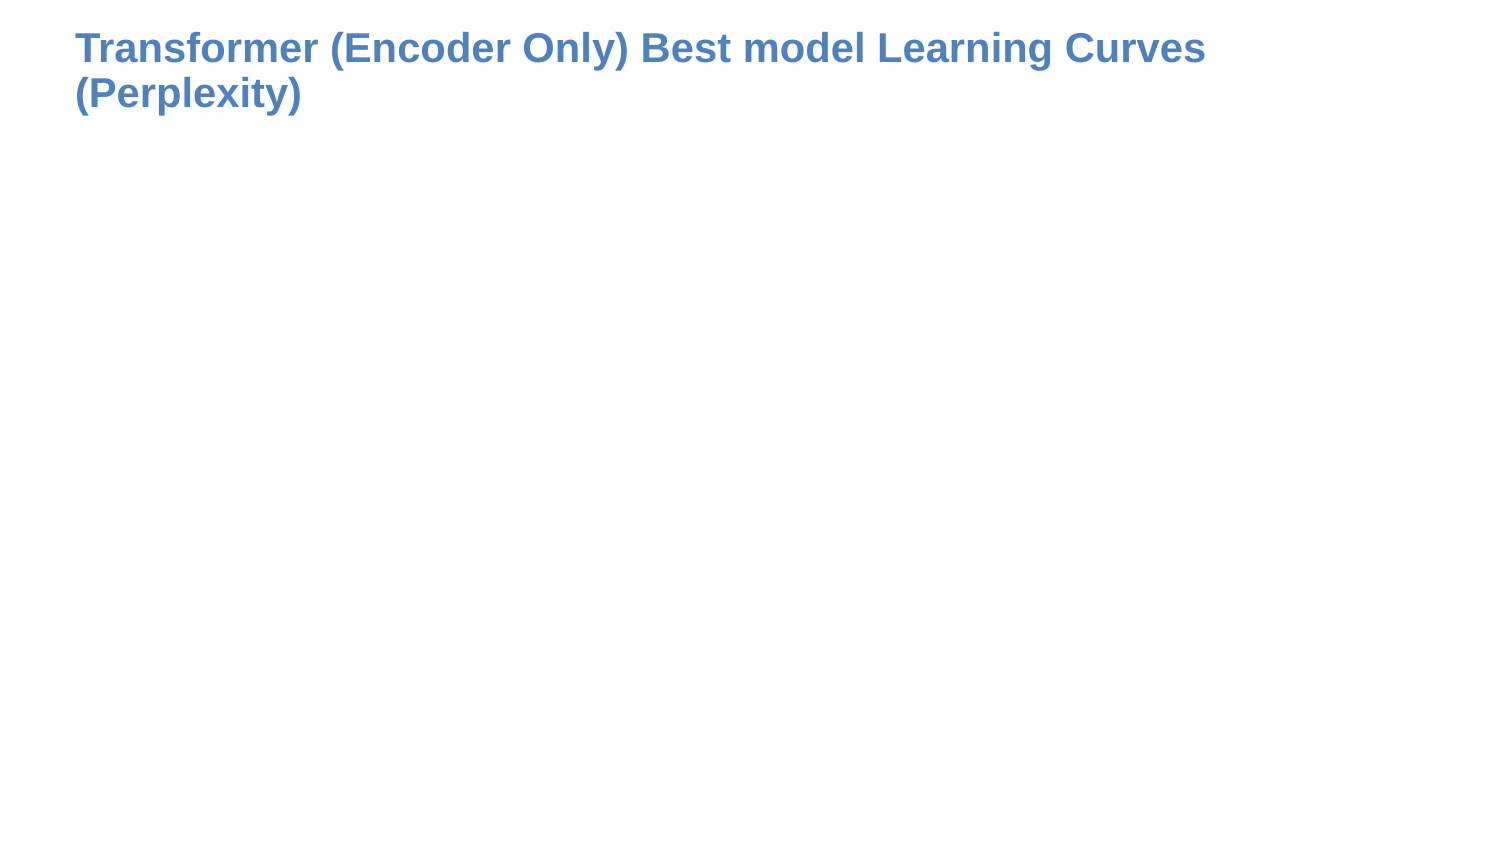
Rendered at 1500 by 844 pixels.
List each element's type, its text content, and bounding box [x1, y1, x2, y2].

title Transformer (Encoder Only) Best model Learning Curves (Perplexity) [75, 1, 1425, 143]
